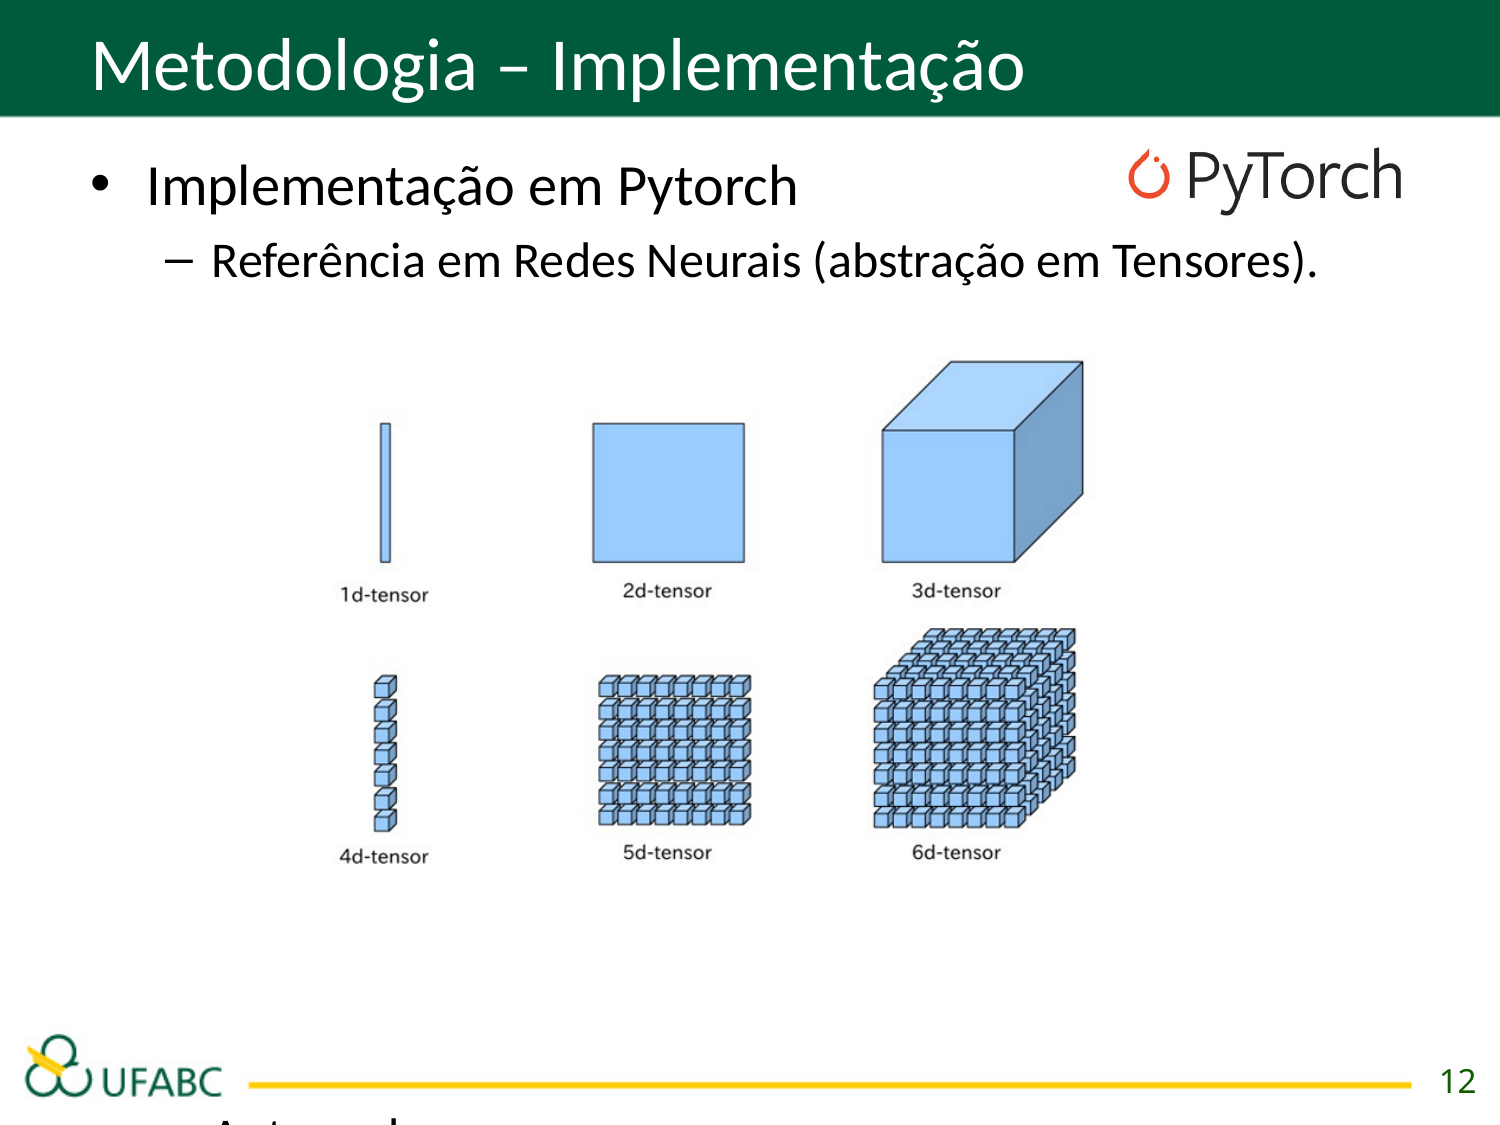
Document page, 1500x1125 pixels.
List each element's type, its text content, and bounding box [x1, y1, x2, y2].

picture [0, 0, 1500, 1125]
title Metodologia – Implementação [74, 8, 1426, 114]
list Implementação em Pytorch Referência em Redes Neurais (abstração em Tensores). Autograd [74, 139, 1426, 1006]
slide_number 12 [1386, 1052, 1492, 1113]
